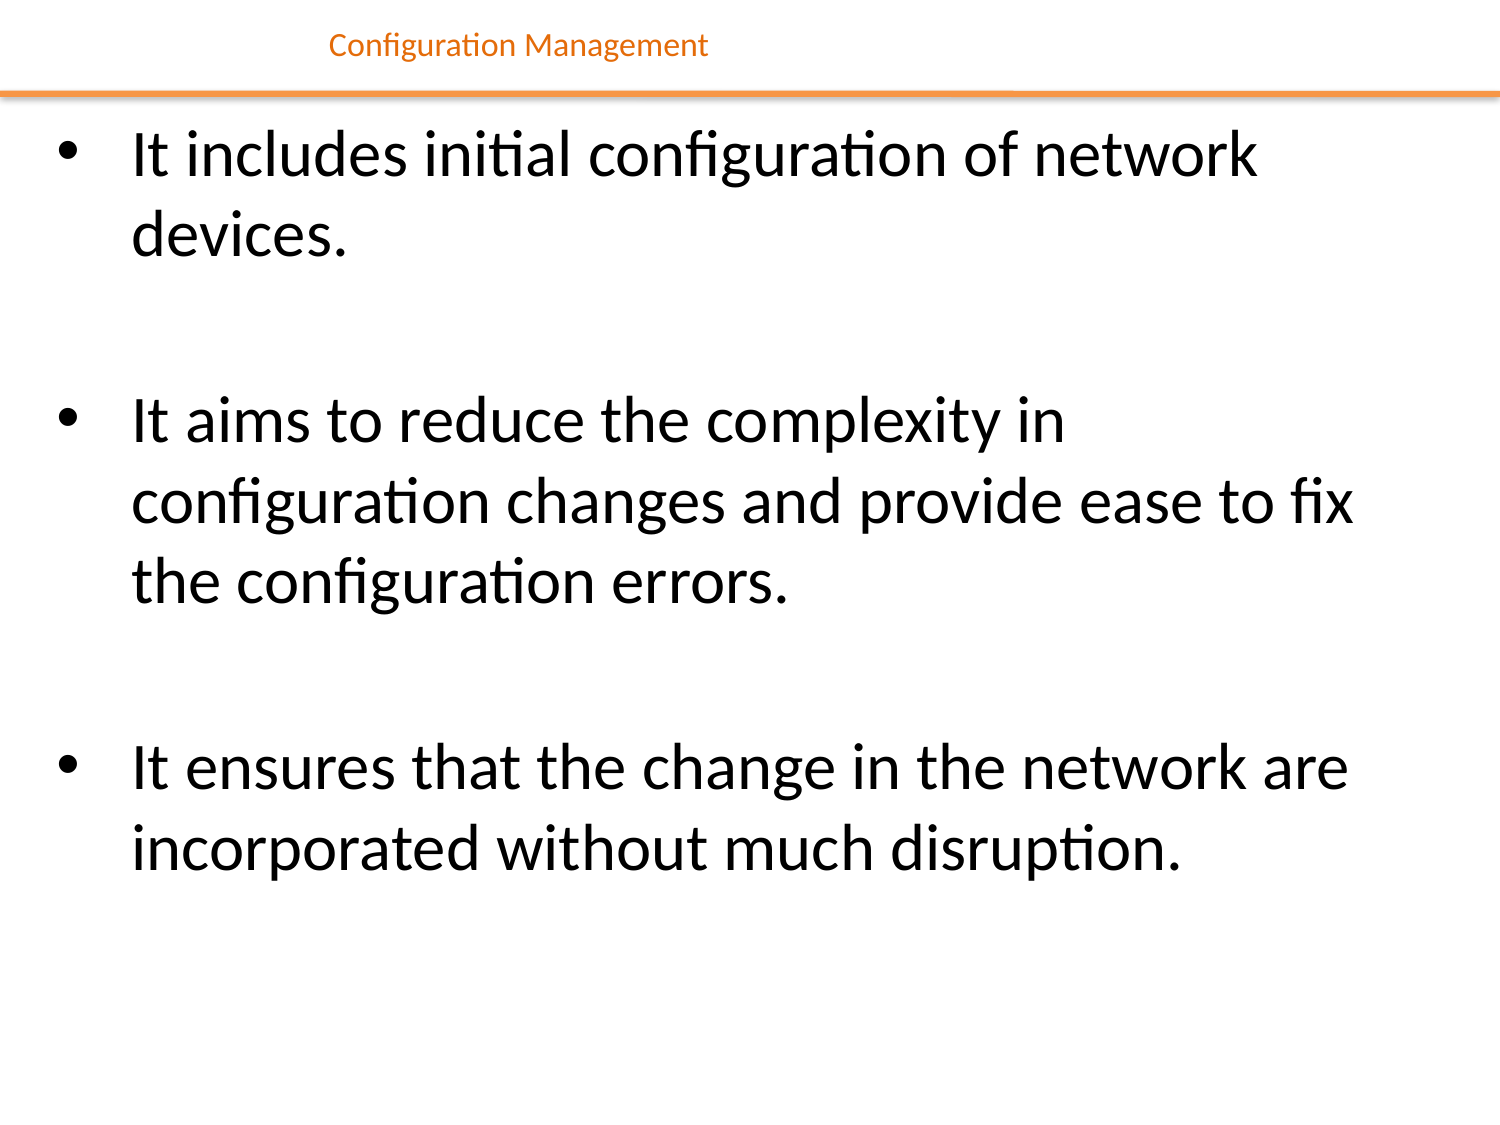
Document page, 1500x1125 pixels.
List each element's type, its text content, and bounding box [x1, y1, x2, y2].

subtitle It includes initial configuration of network devices. It aims to reduce the complexity in configuration changes and provide ease to fix the configuration errors. It ensures that the change in the network are incorporated without much disruption. [41, 101, 1436, 1012]
title Configuration Management [112, 15, 1388, 72]
